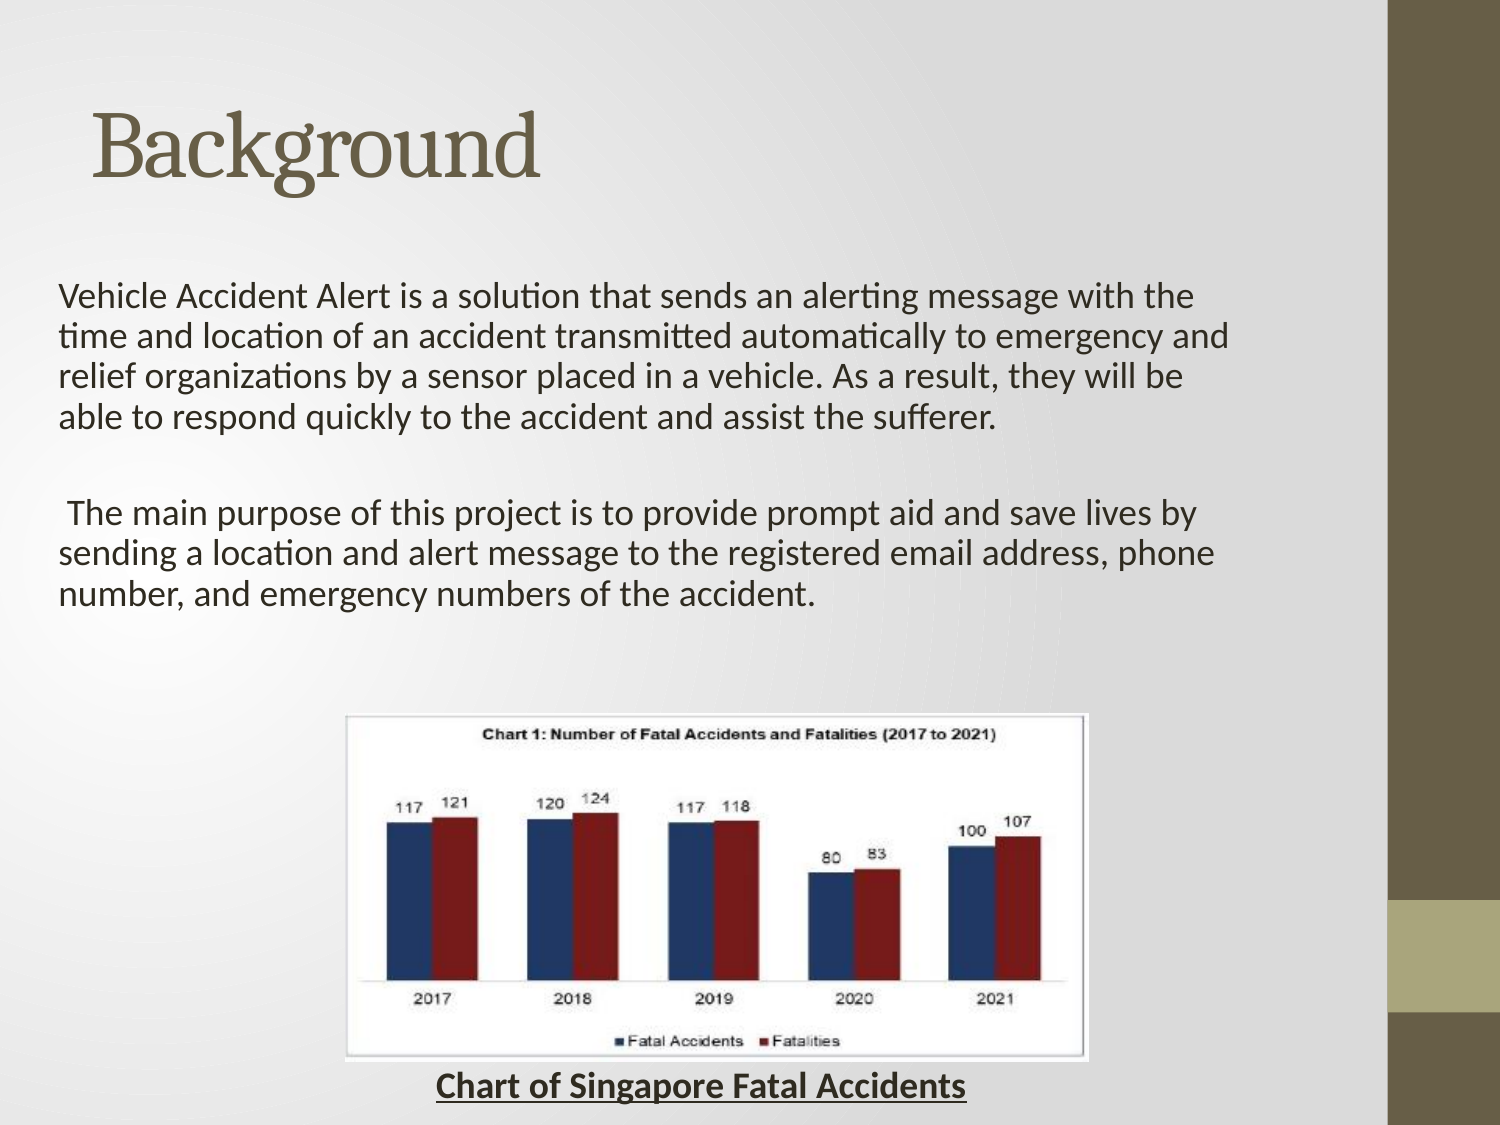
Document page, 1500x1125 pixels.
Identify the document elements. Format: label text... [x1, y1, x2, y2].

list Vehicle Accident Alert is a solution that sends an alerting message with the time and location of an accident transmitted automatically to emergency and relief organizations by a sensor placed in a vehicle. As a result, they will be able to respond quickly to the accident and assist the sufferer. The main purpose of this project is to provide prompt aid and save lives by sending a location and alert message to the registered email address, phone number, and emergency numbers of the accident. [0, 234, 1267, 988]
picture [344, 712, 1090, 1062]
title Background [75, 45, 1325, 233]
text_box Chart of Singapore Fatal Accidents [345, 1058, 1108, 1114]
